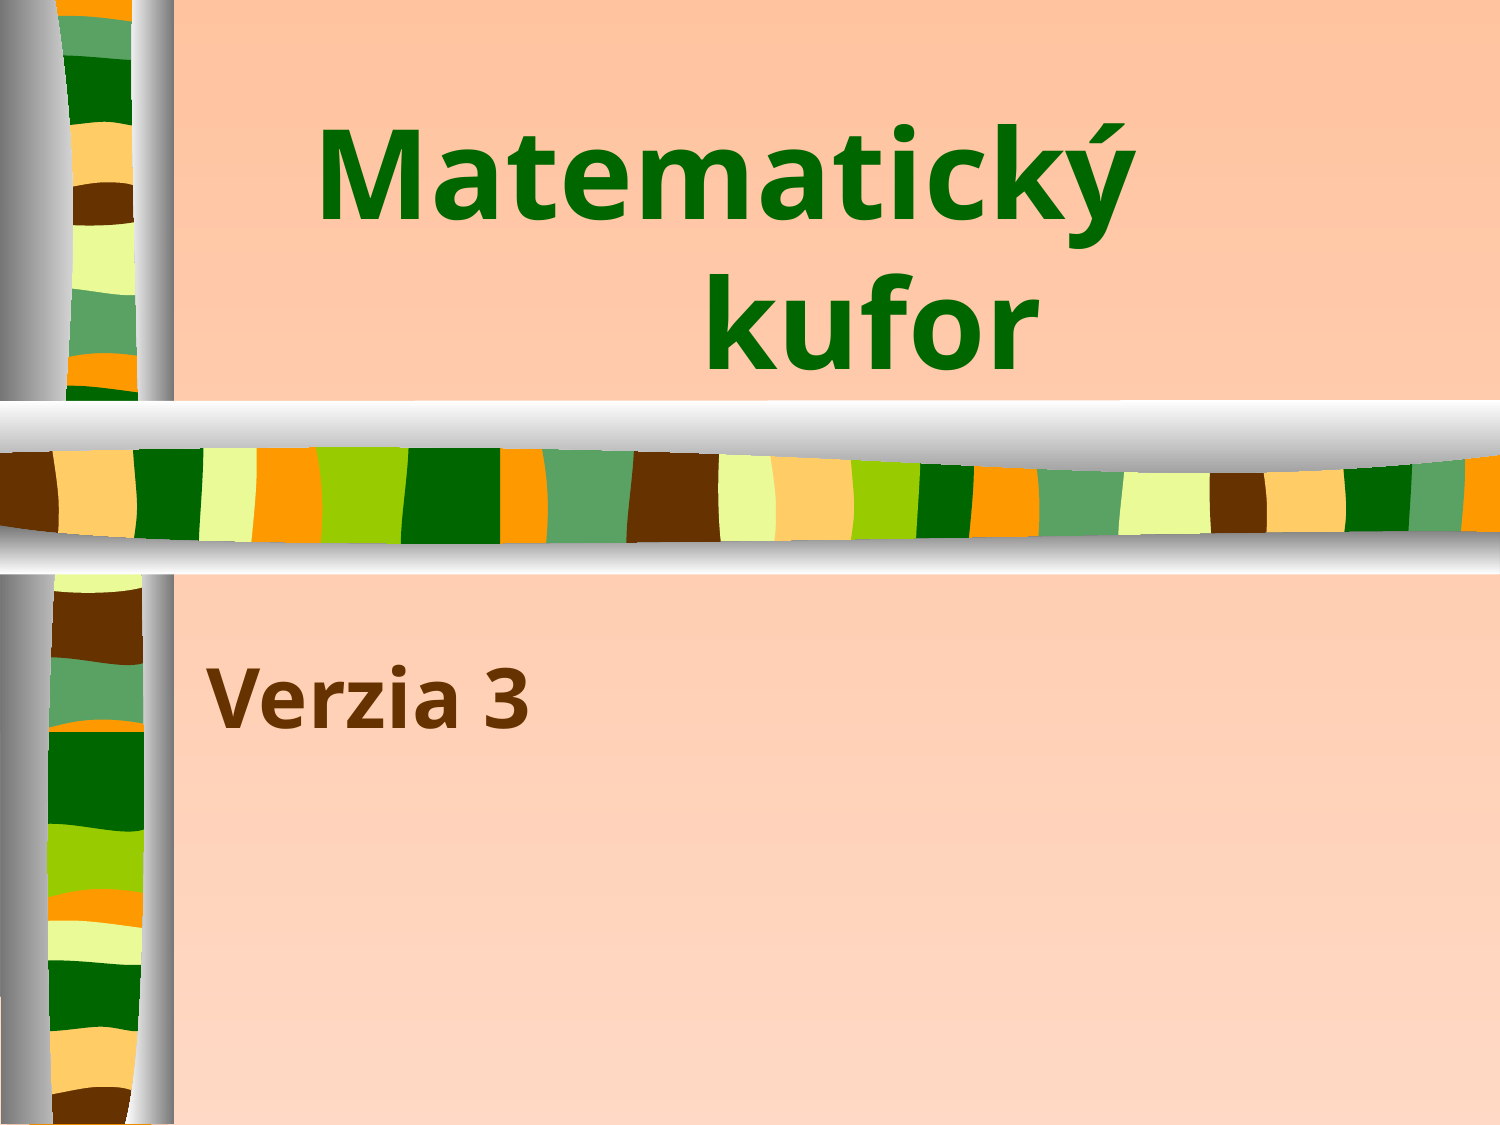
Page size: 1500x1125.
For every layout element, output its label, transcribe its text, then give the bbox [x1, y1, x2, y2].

title Matematický kufor [287, 87, 1326, 403]
subtitle Verzia 3 [191, 637, 1242, 926]
